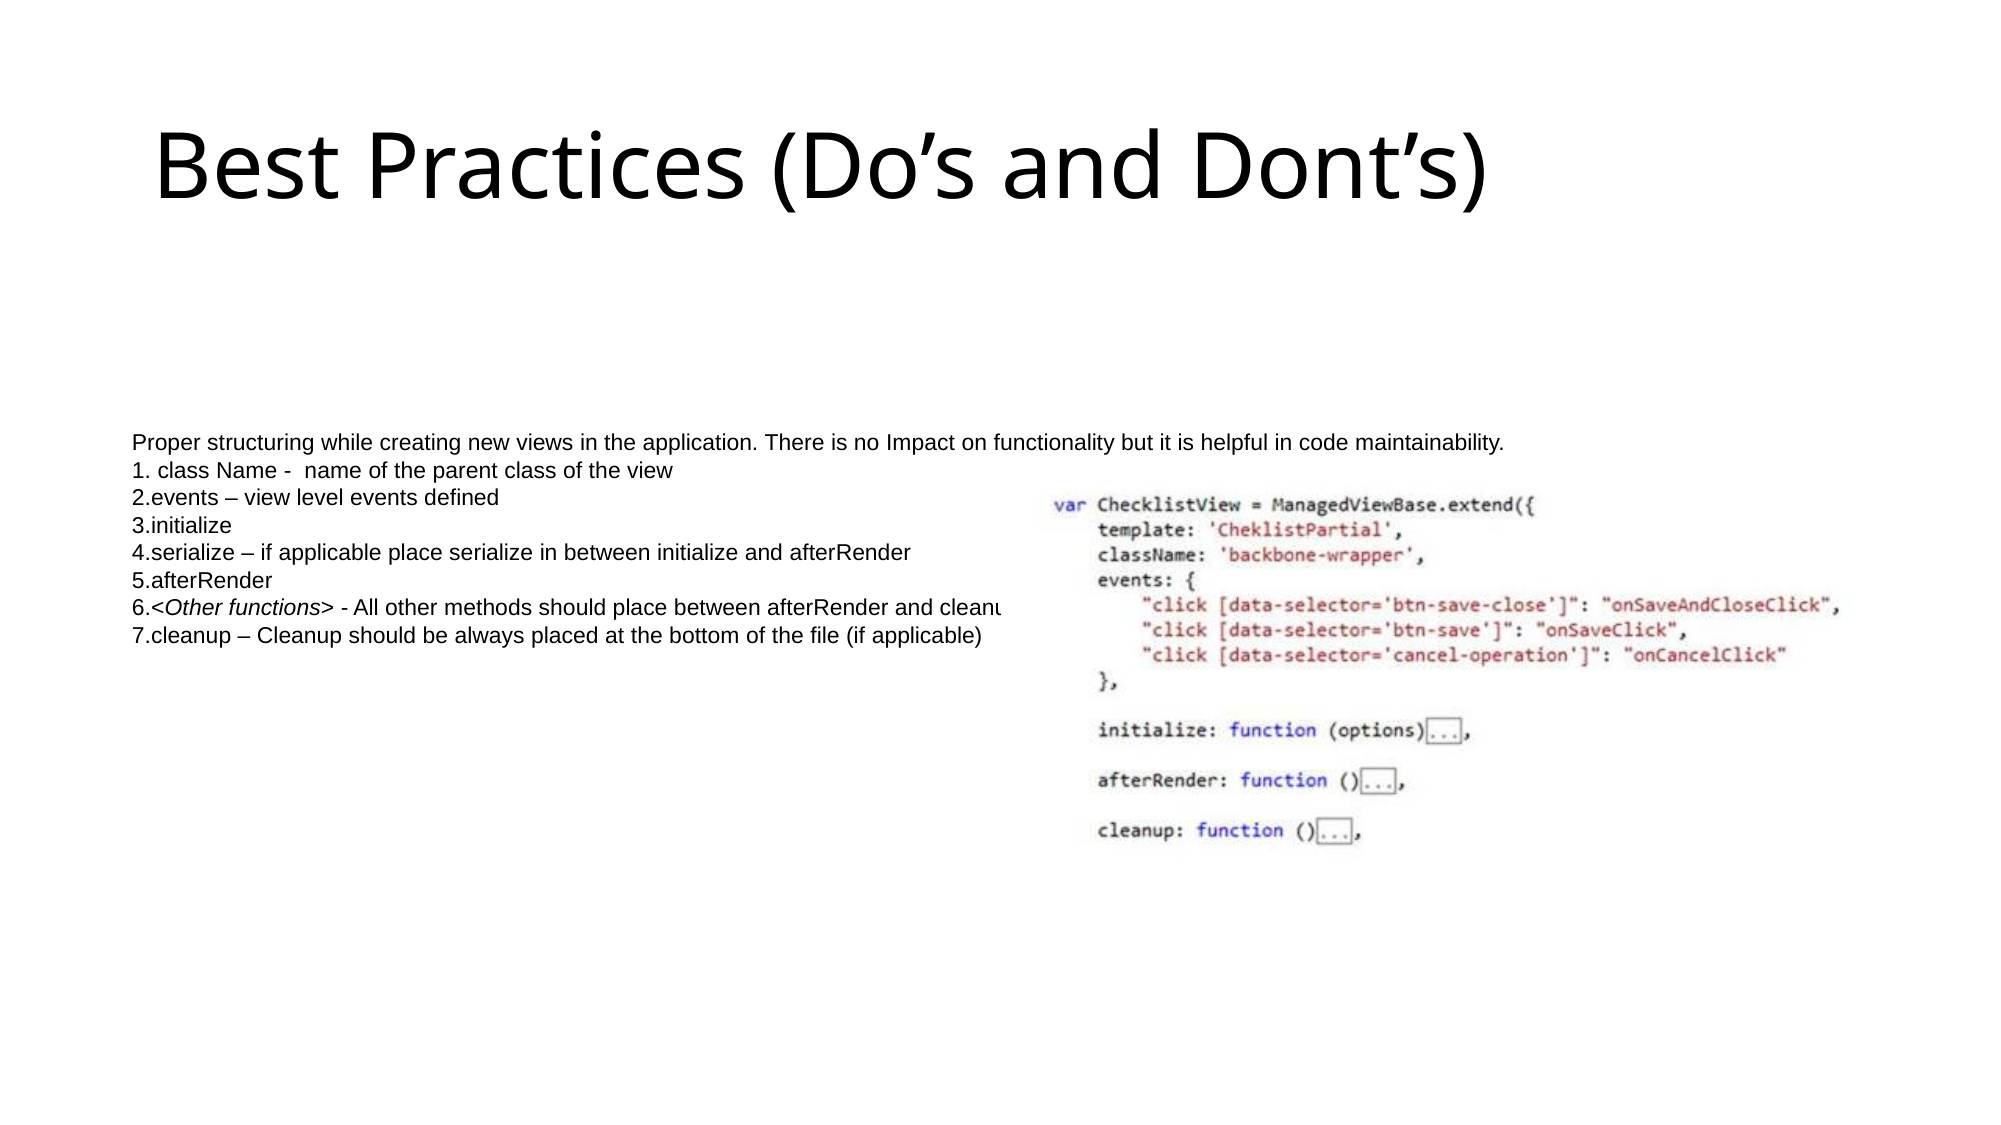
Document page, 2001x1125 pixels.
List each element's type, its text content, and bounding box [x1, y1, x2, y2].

text_box Proper structuring while creating new views in the application. There is no Impact on functionality but it is helpful in code maintainability. class Name - name of the parent class of the view events – view level events defined initialize serialize – if applicable place serialize in between initialize and afterRender afterRender <Other functions> - All other methods should place between afterRender and cleanup cleanup – Cleanup should be always placed at the bottom of the file (if applicable) [116, 420, 1522, 655]
picture [1001, 469, 2000, 887]
title Best Practices (Do’s and Dont’s) [137, 59, 1863, 278]
